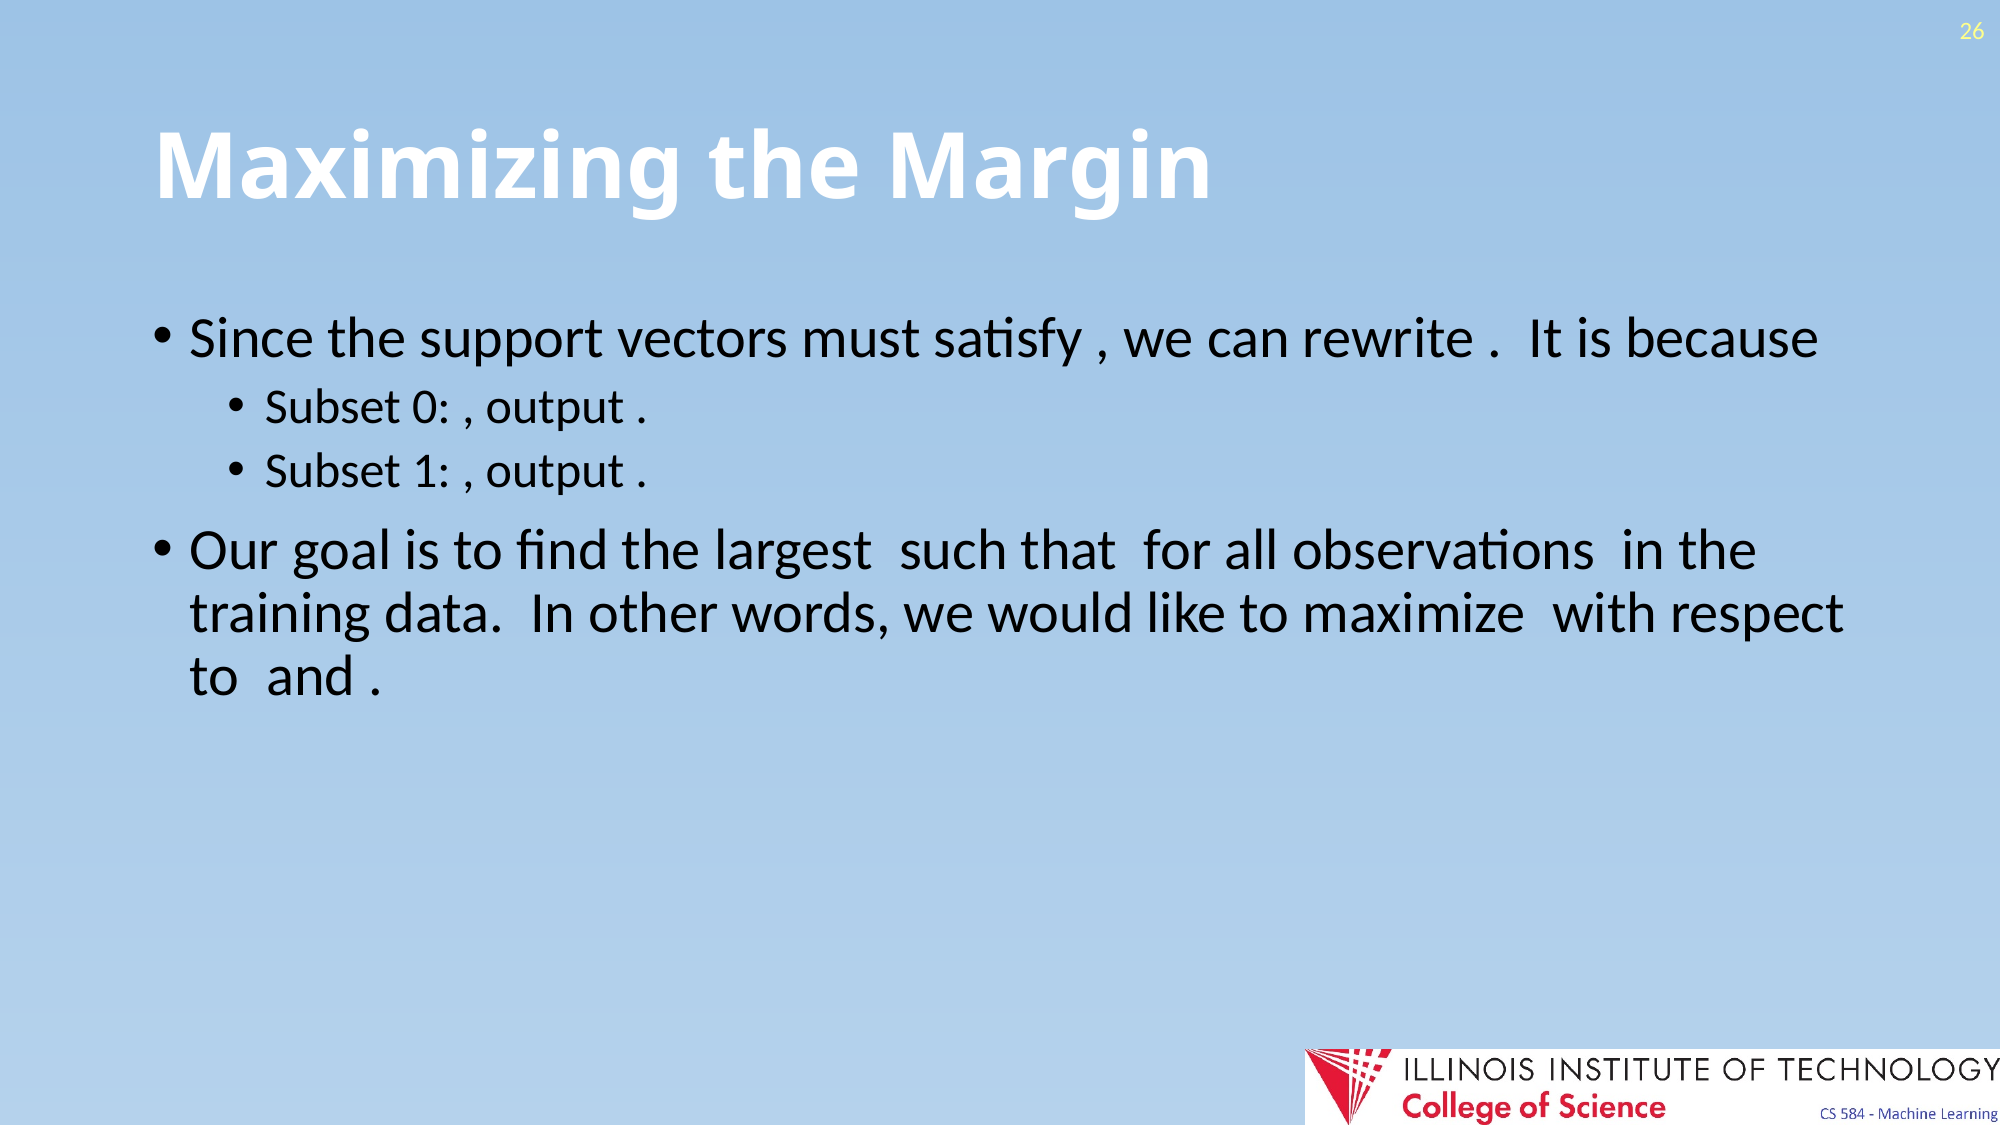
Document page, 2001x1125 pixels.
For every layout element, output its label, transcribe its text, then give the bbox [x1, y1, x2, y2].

picture [1305, 1049, 2000, 1125]
title Maximizing the Margin [137, 59, 1863, 278]
slide_number 26 [1550, 0, 2000, 60]
